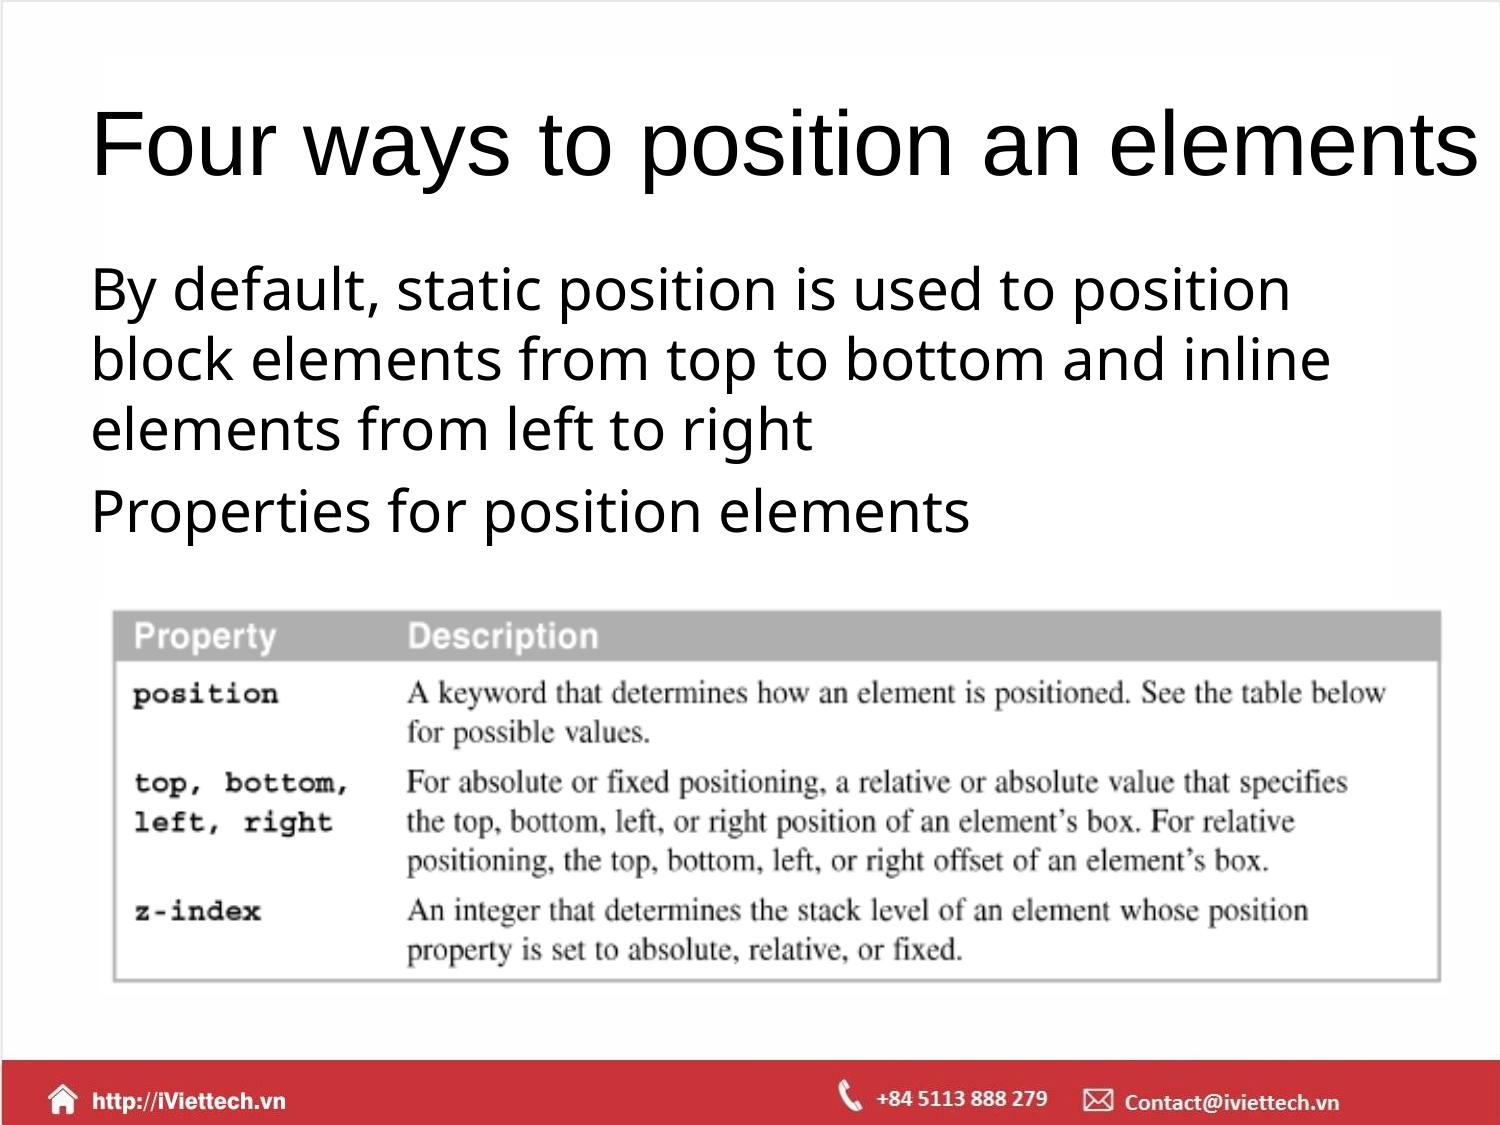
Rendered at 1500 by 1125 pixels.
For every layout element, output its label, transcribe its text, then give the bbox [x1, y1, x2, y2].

list By default, static position is used to position block elements from top to bottom and inline elements from left to right Properties for position elements [75, 245, 1425, 988]
title Four ways to position an elements [75, 45, 1500, 233]
picture [0, 0, 1500, 1125]
